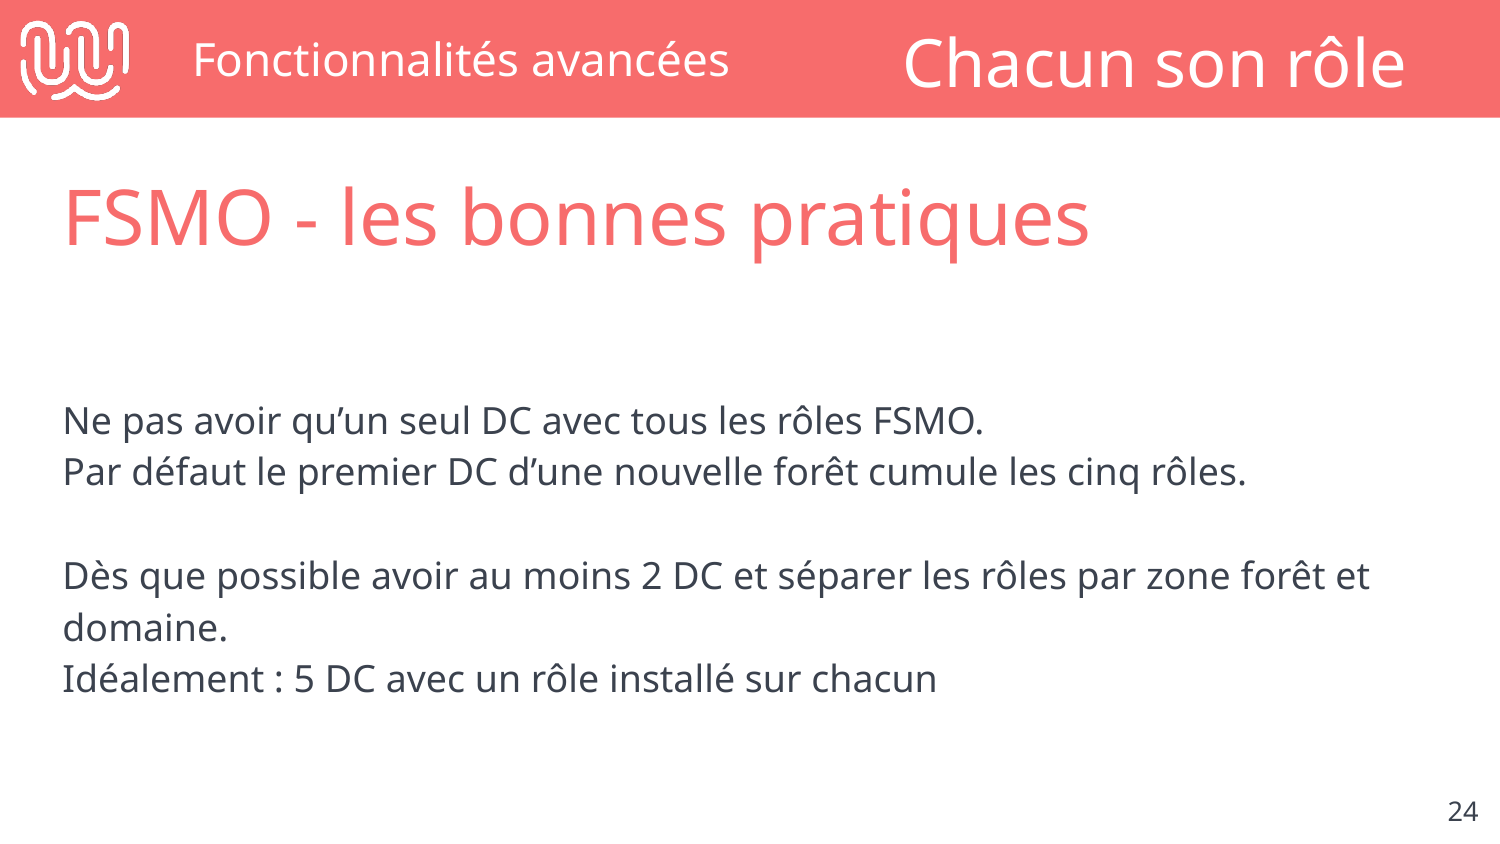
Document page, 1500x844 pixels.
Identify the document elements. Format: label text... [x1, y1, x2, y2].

title Fonctionnalités avancées [192, 0, 896, 118]
title FSMO - les bonnes pratiques [62, 168, 1452, 256]
picture [20, 20, 134, 101]
subtitle Chacun son rôle [902, 31, 1479, 91]
slide_number ‹#› [1403, 779, 1494, 844]
list Ne pas avoir qu’un seul DC avec tous les rôles FSMO. Par défaut le premier DC d’une nouvelle forêt cumule les cinq rôles. Dès que possible avoir au moins 2 DC et séparer les rôles par zone forêt et domaine. Idéalement : 5 DC avec un rôle installé sur chacun [62, 285, 1445, 805]
